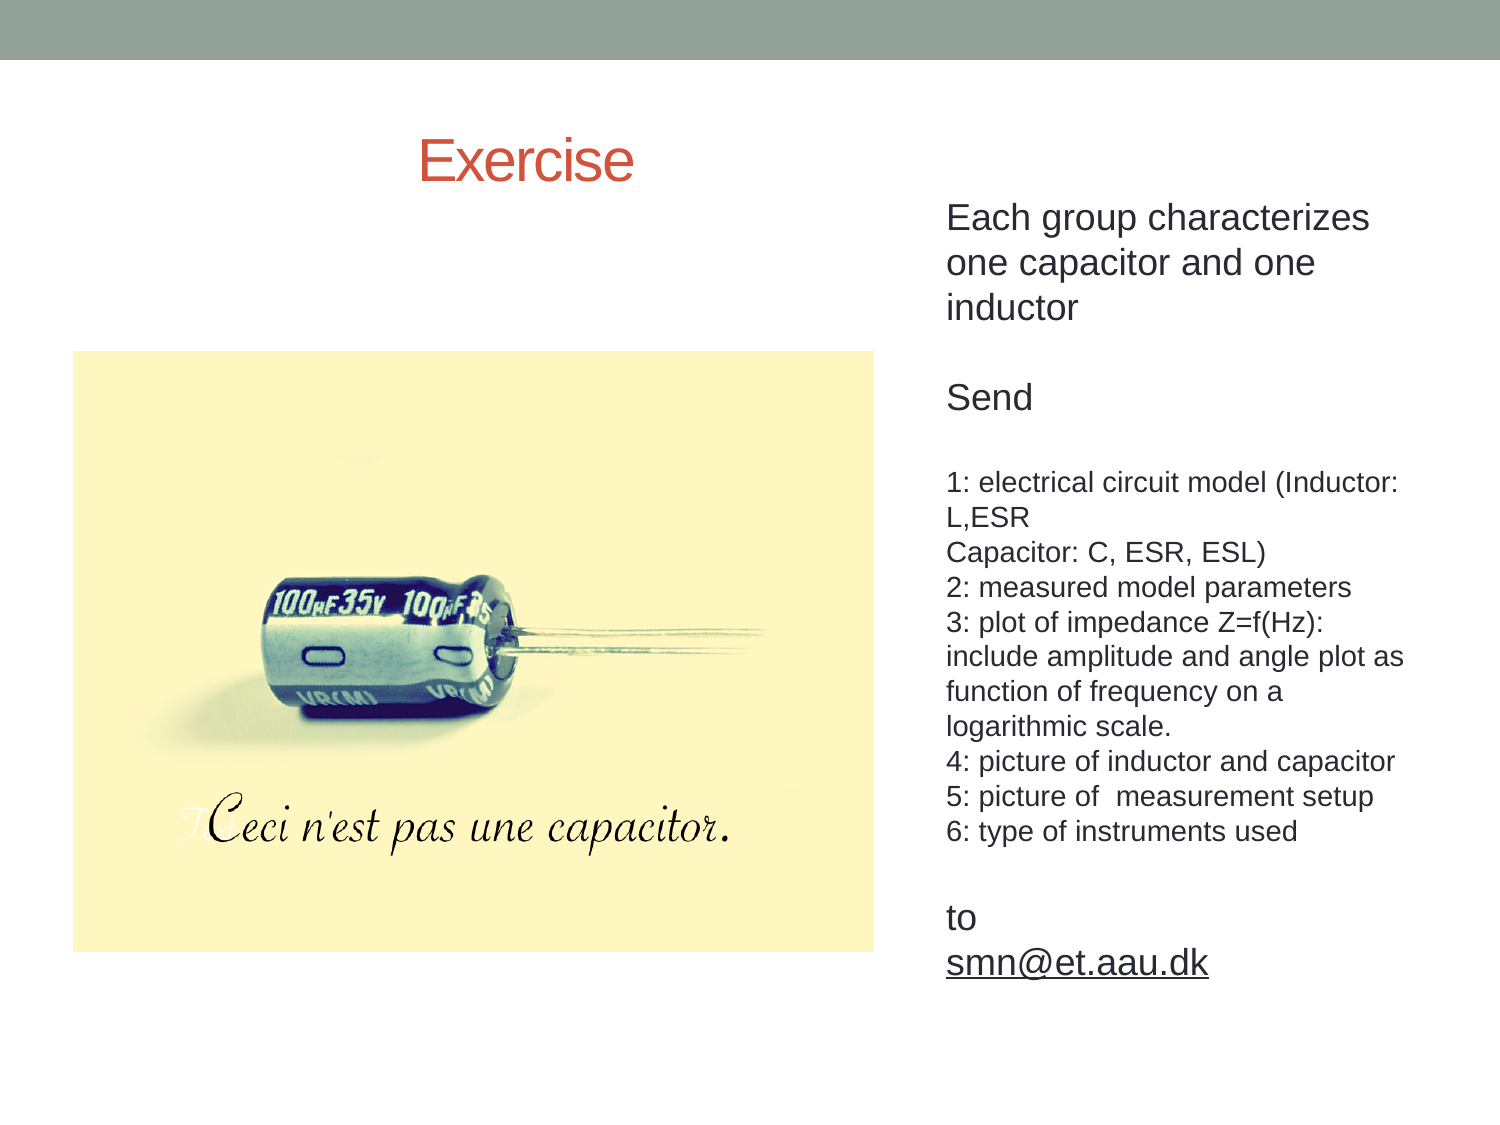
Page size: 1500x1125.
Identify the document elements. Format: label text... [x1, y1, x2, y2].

text_box Each group characterizes one capacitor and one inductor Send 1: electrical circuit model (Inductor: L,ESR Capacitor: C, ESR, ESL) 2: measured model parameters 3: plot of impedance Z=f(Hz): include amplitude and angle plot as function of frequency on a logarithmic scale. 4: picture of inductor and capacitor 5: picture of measurement setup 6: type of instruments used to smn@et.aau.dk [931, 185, 1422, 1080]
picture [73, 351, 874, 952]
title Exercise [401, 111, 1032, 275]
